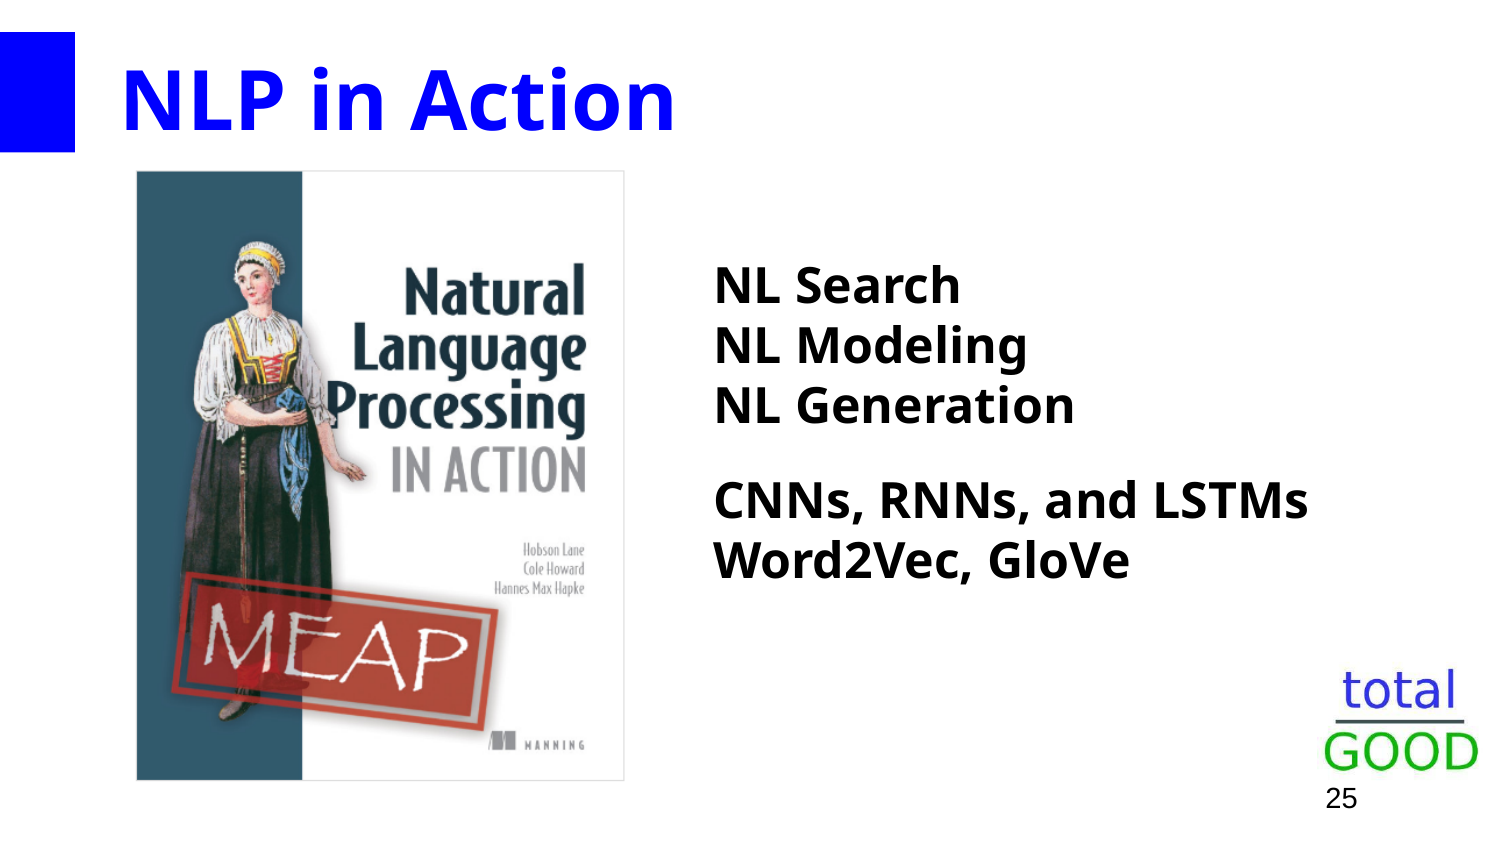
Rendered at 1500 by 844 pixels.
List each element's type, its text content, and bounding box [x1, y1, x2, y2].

text_box NLP in Action [107, 33, 1425, 175]
text_box <number> [1325, 779, 1416, 844]
picture [1317, 640, 1489, 812]
picture [114, 153, 642, 794]
text_box NL Search NL Modeling NL Generation CNNs, RNNs, and LSTMs Word2Vec, GloVe [700, 241, 1393, 731]
